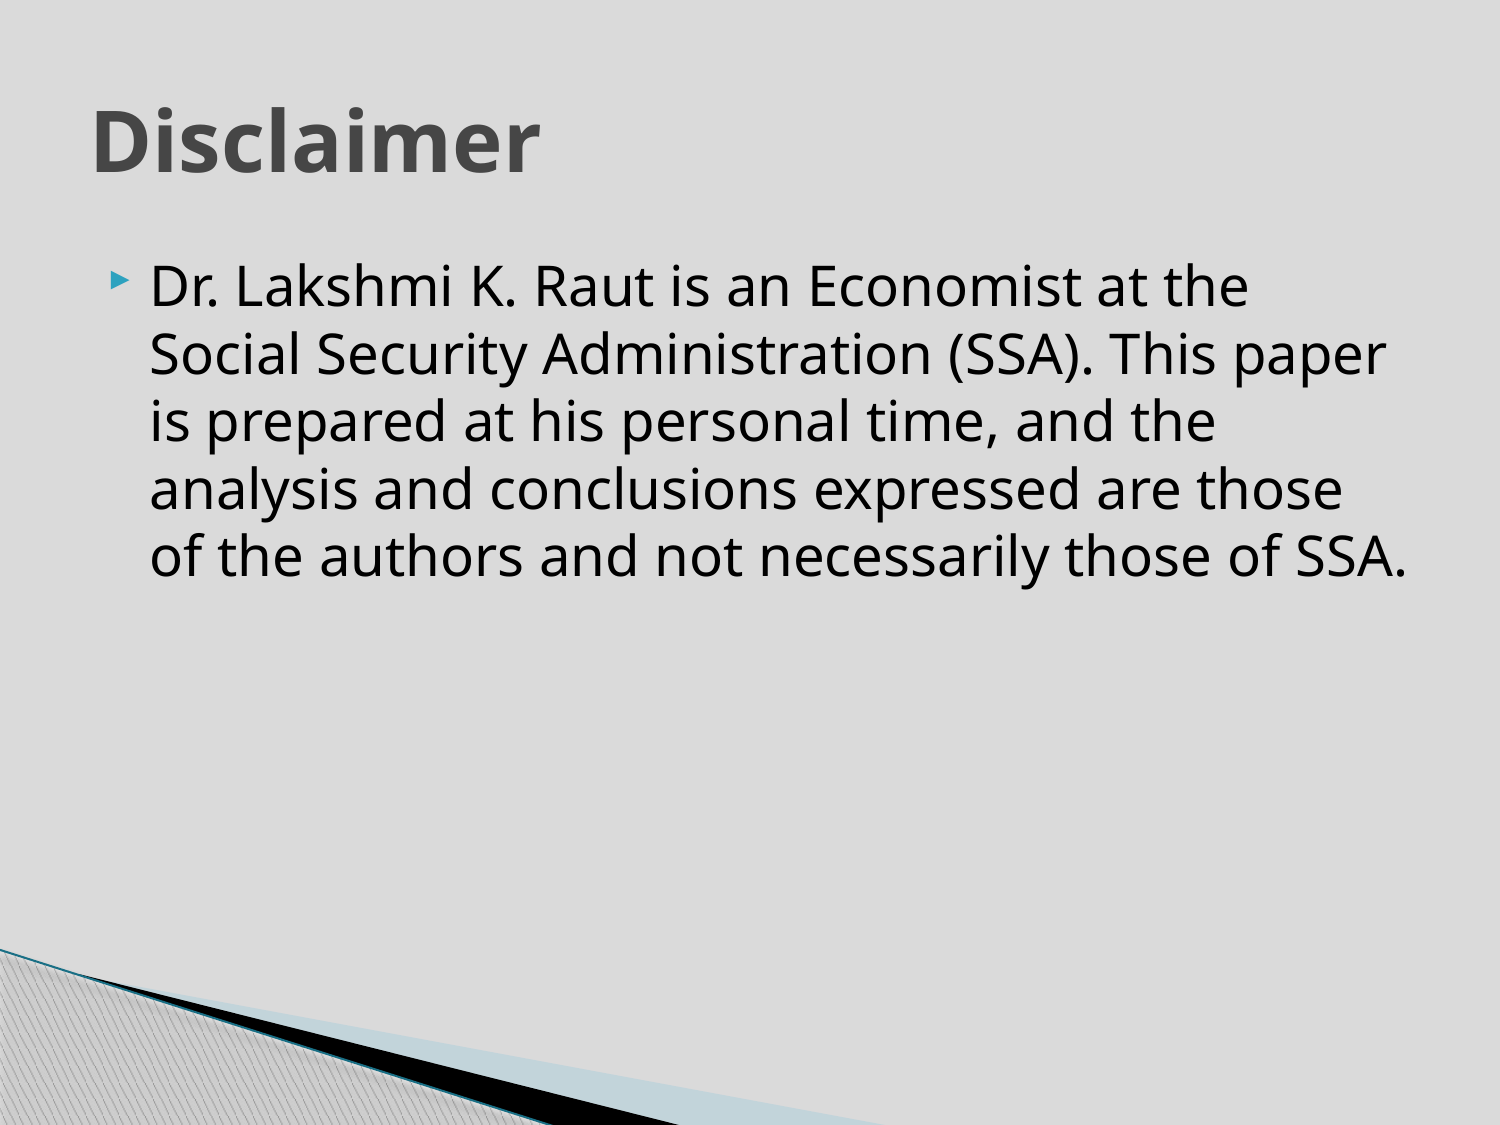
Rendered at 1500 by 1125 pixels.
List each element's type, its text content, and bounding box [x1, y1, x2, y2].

list Dr. Lakshmi K. Raut is an Economist at the Social Security Administration (SSA). This paper is prepared at his personal time, and the analysis and conclusions expressed are those of the authors and not necessarily those of SSA. [75, 243, 1425, 986]
title Disclaimer [75, 45, 1425, 233]
